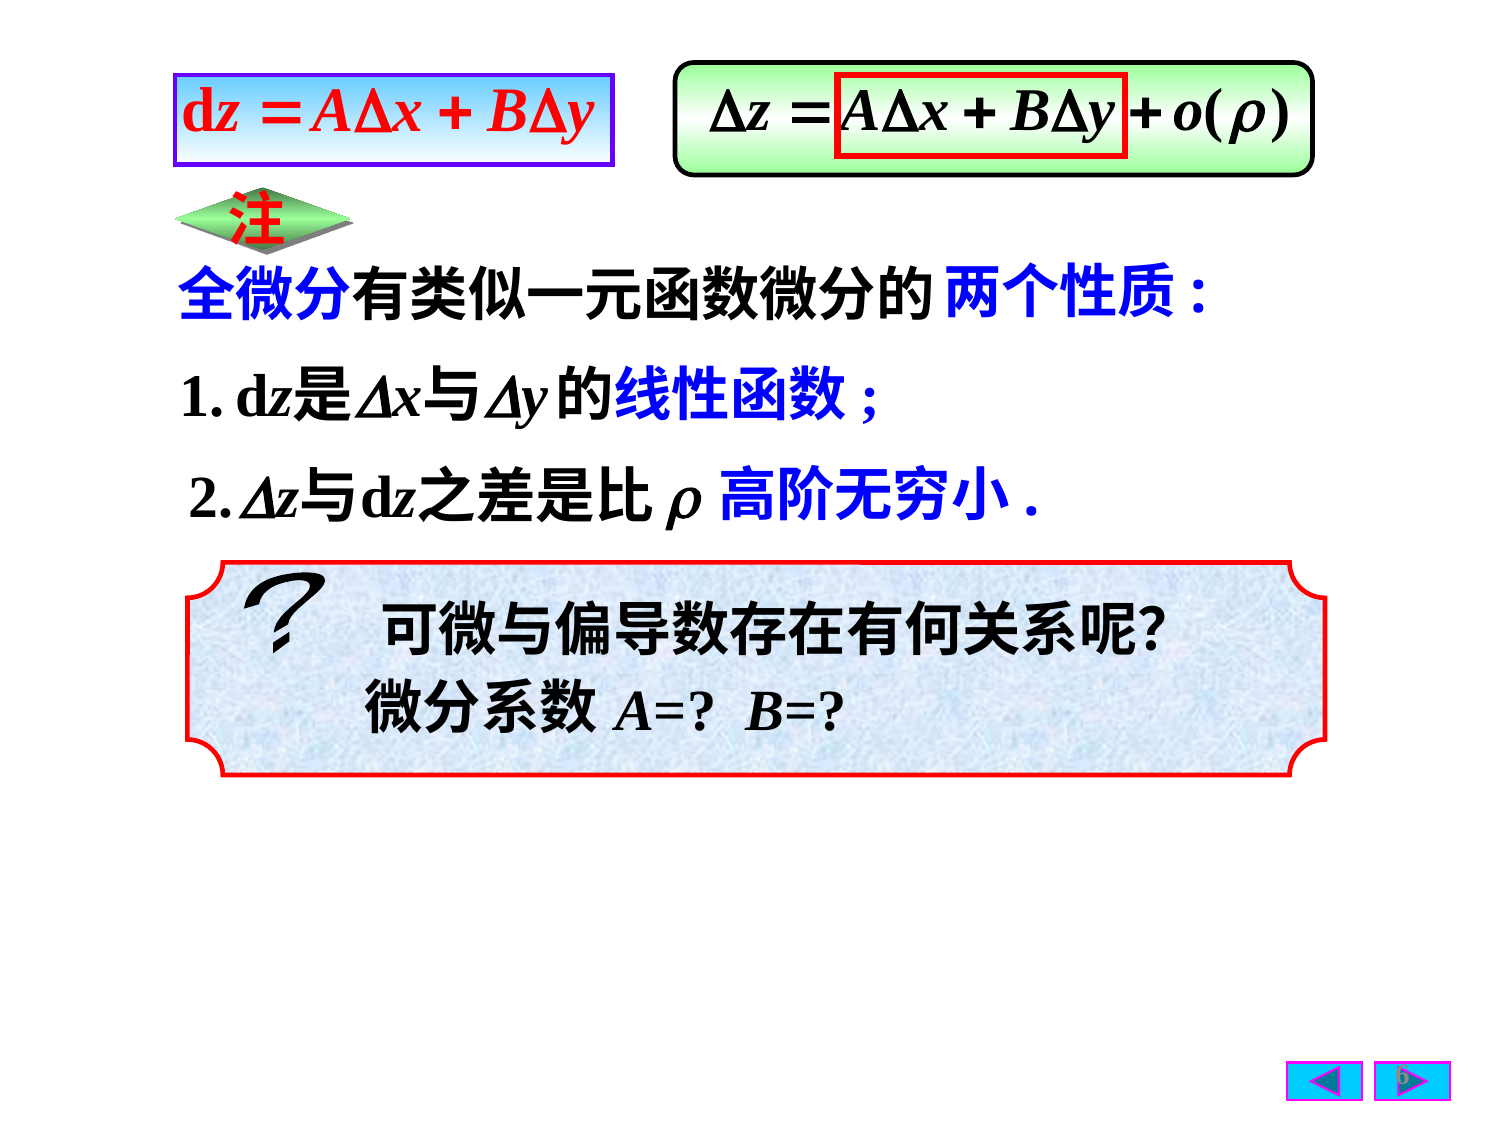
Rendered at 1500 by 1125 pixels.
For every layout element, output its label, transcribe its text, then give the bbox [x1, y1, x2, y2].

text_box 可微与偏导数存在有何关系呢？ [324, 584, 1313, 670]
text_box 的线性函数; [540, 350, 938, 435]
slide_number 6 [1074, 1042, 1425, 1103]
text_box 微分系数 [350, 662, 675, 748]
text_box 两个性质: [928, 246, 1325, 332]
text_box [179, 362, 563, 437]
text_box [185, 463, 726, 537]
text_box 全微分有类似一元函数微分的 [162, 249, 1000, 335]
text_box A=? B=? [600, 664, 862, 750]
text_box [174, 74, 613, 166]
text_box [187, 562, 1325, 775]
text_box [674, 62, 1313, 176]
text_box 高阶无穷小. [703, 450, 1100, 535]
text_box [174, 174, 351, 261]
